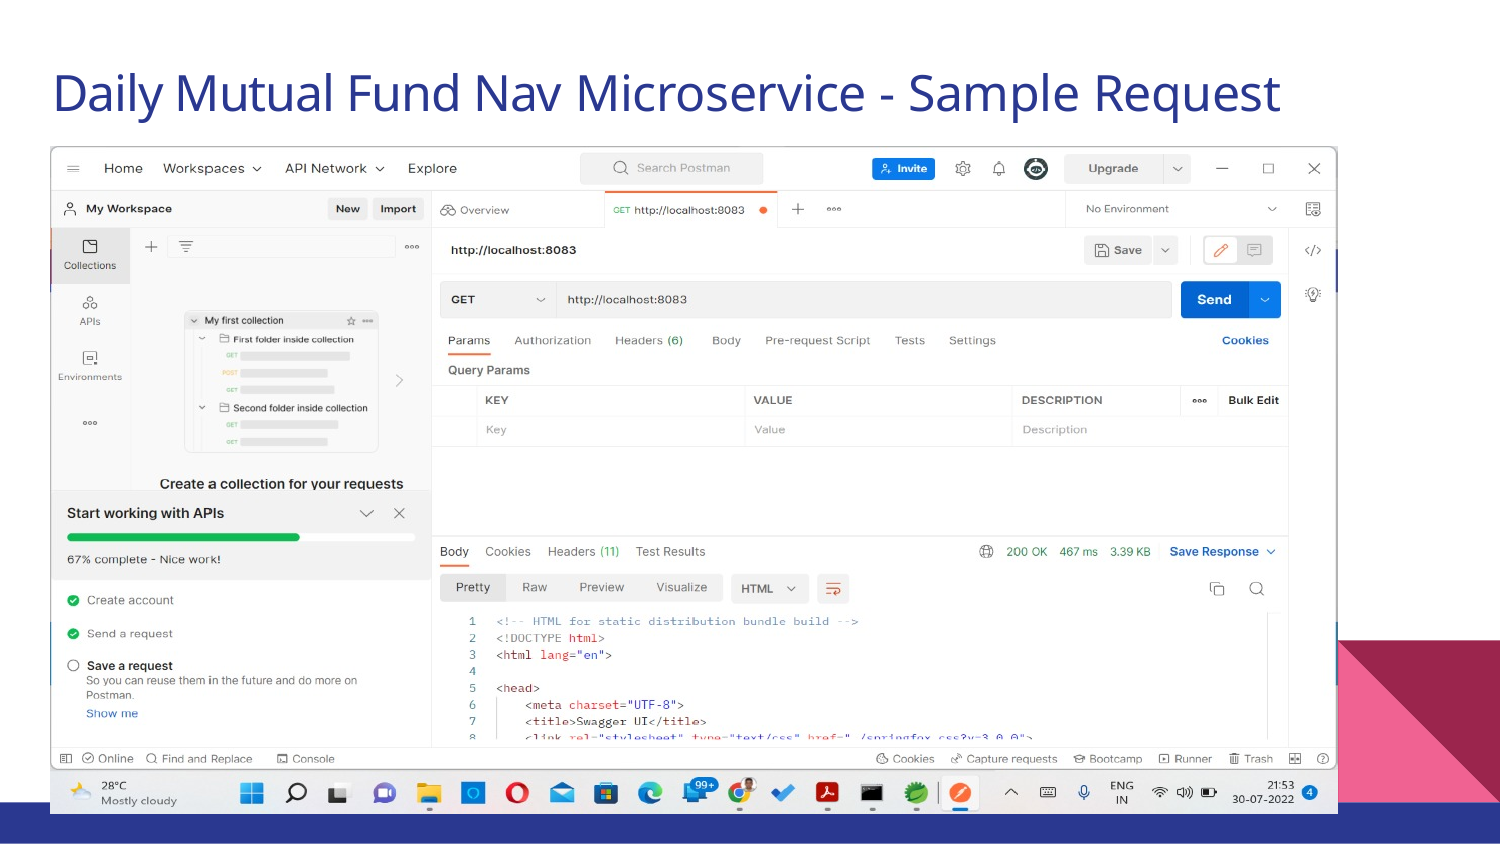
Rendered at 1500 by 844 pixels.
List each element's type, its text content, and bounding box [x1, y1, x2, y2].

picture [49, 146, 1338, 814]
title Daily Mutual Fund Nav Microservice - Sample Request [50, 59, 1400, 203]
